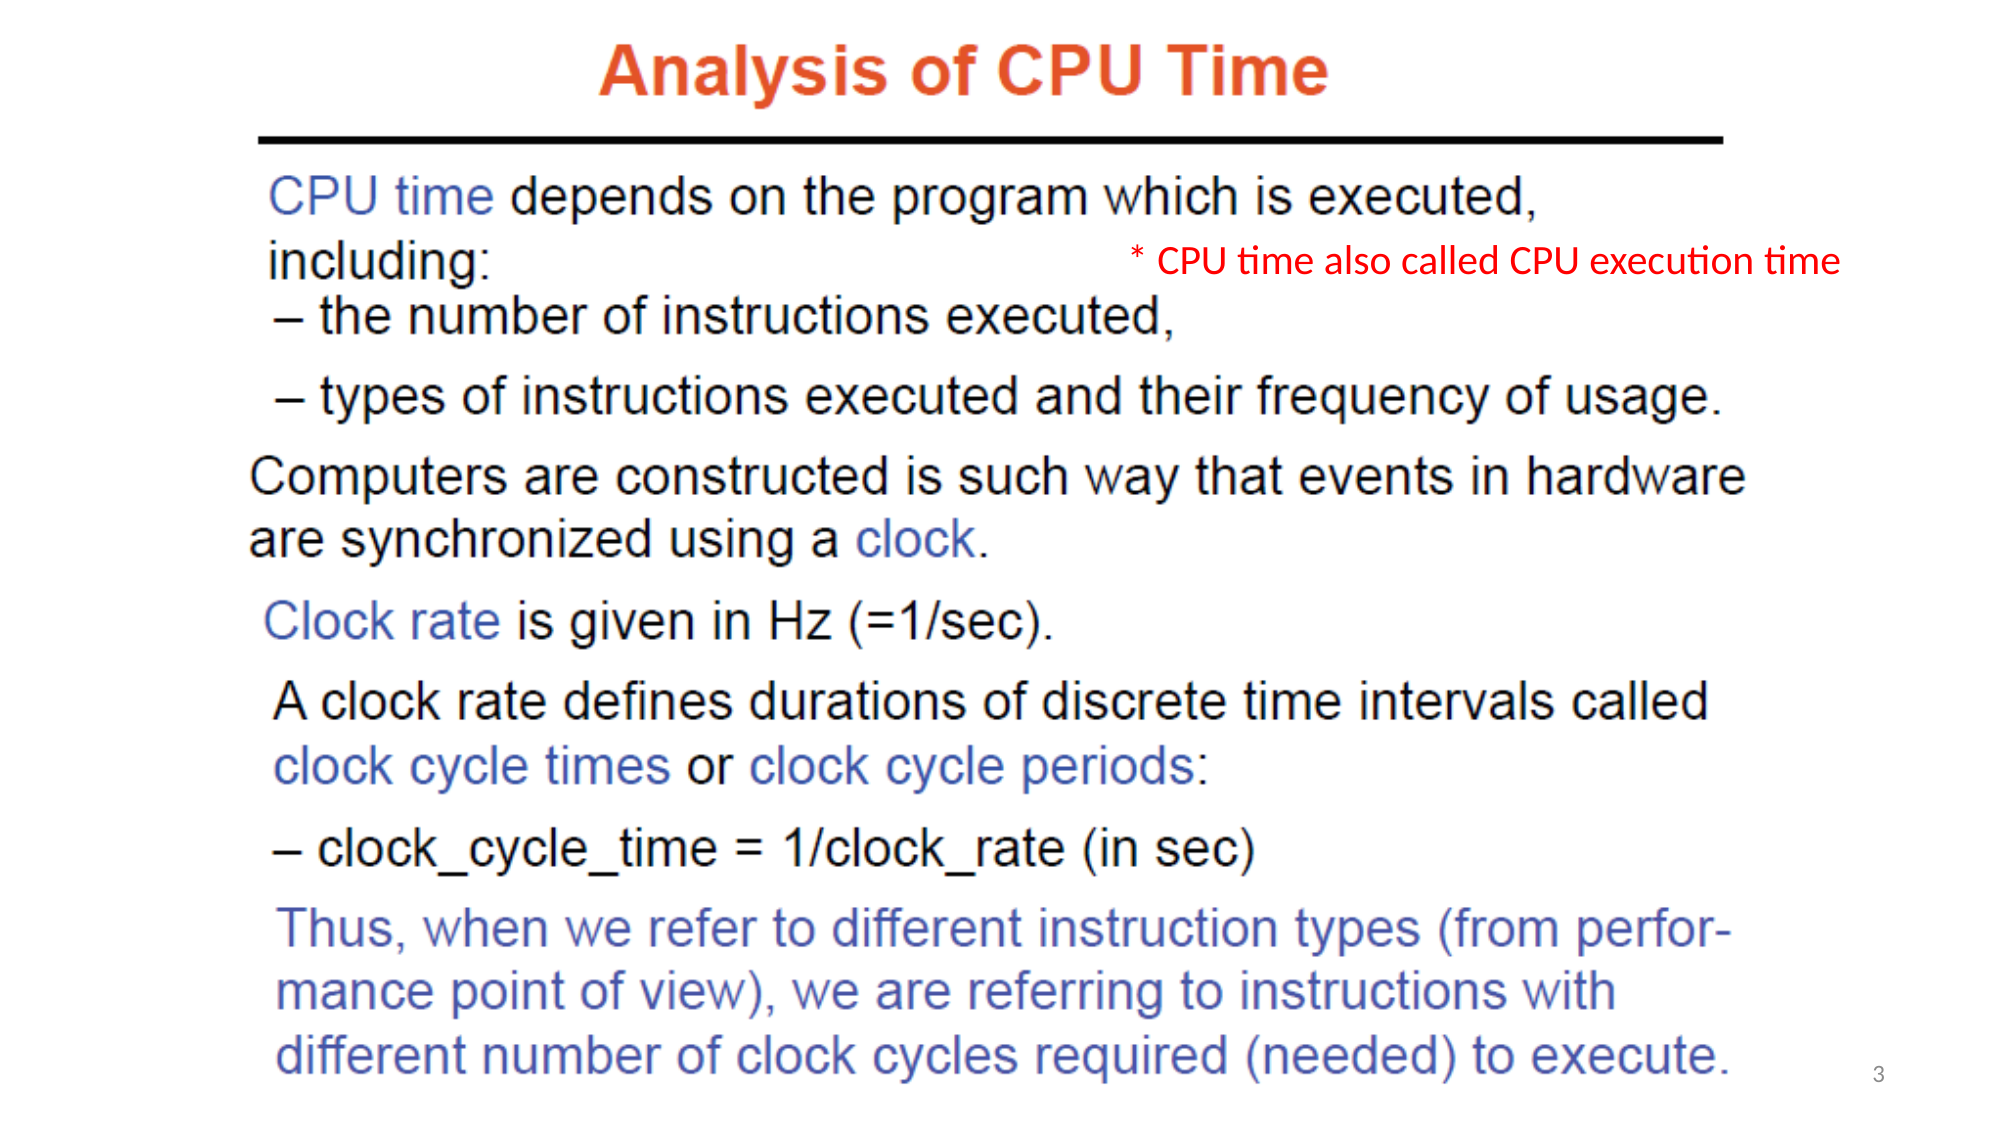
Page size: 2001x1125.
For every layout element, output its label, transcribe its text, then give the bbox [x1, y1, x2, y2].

slide_number 3 [1433, 1042, 1900, 1103]
picture [240, 36, 1760, 1088]
text_box * CPU time also called CPU execution time [1765, 224, 1863, 290]
